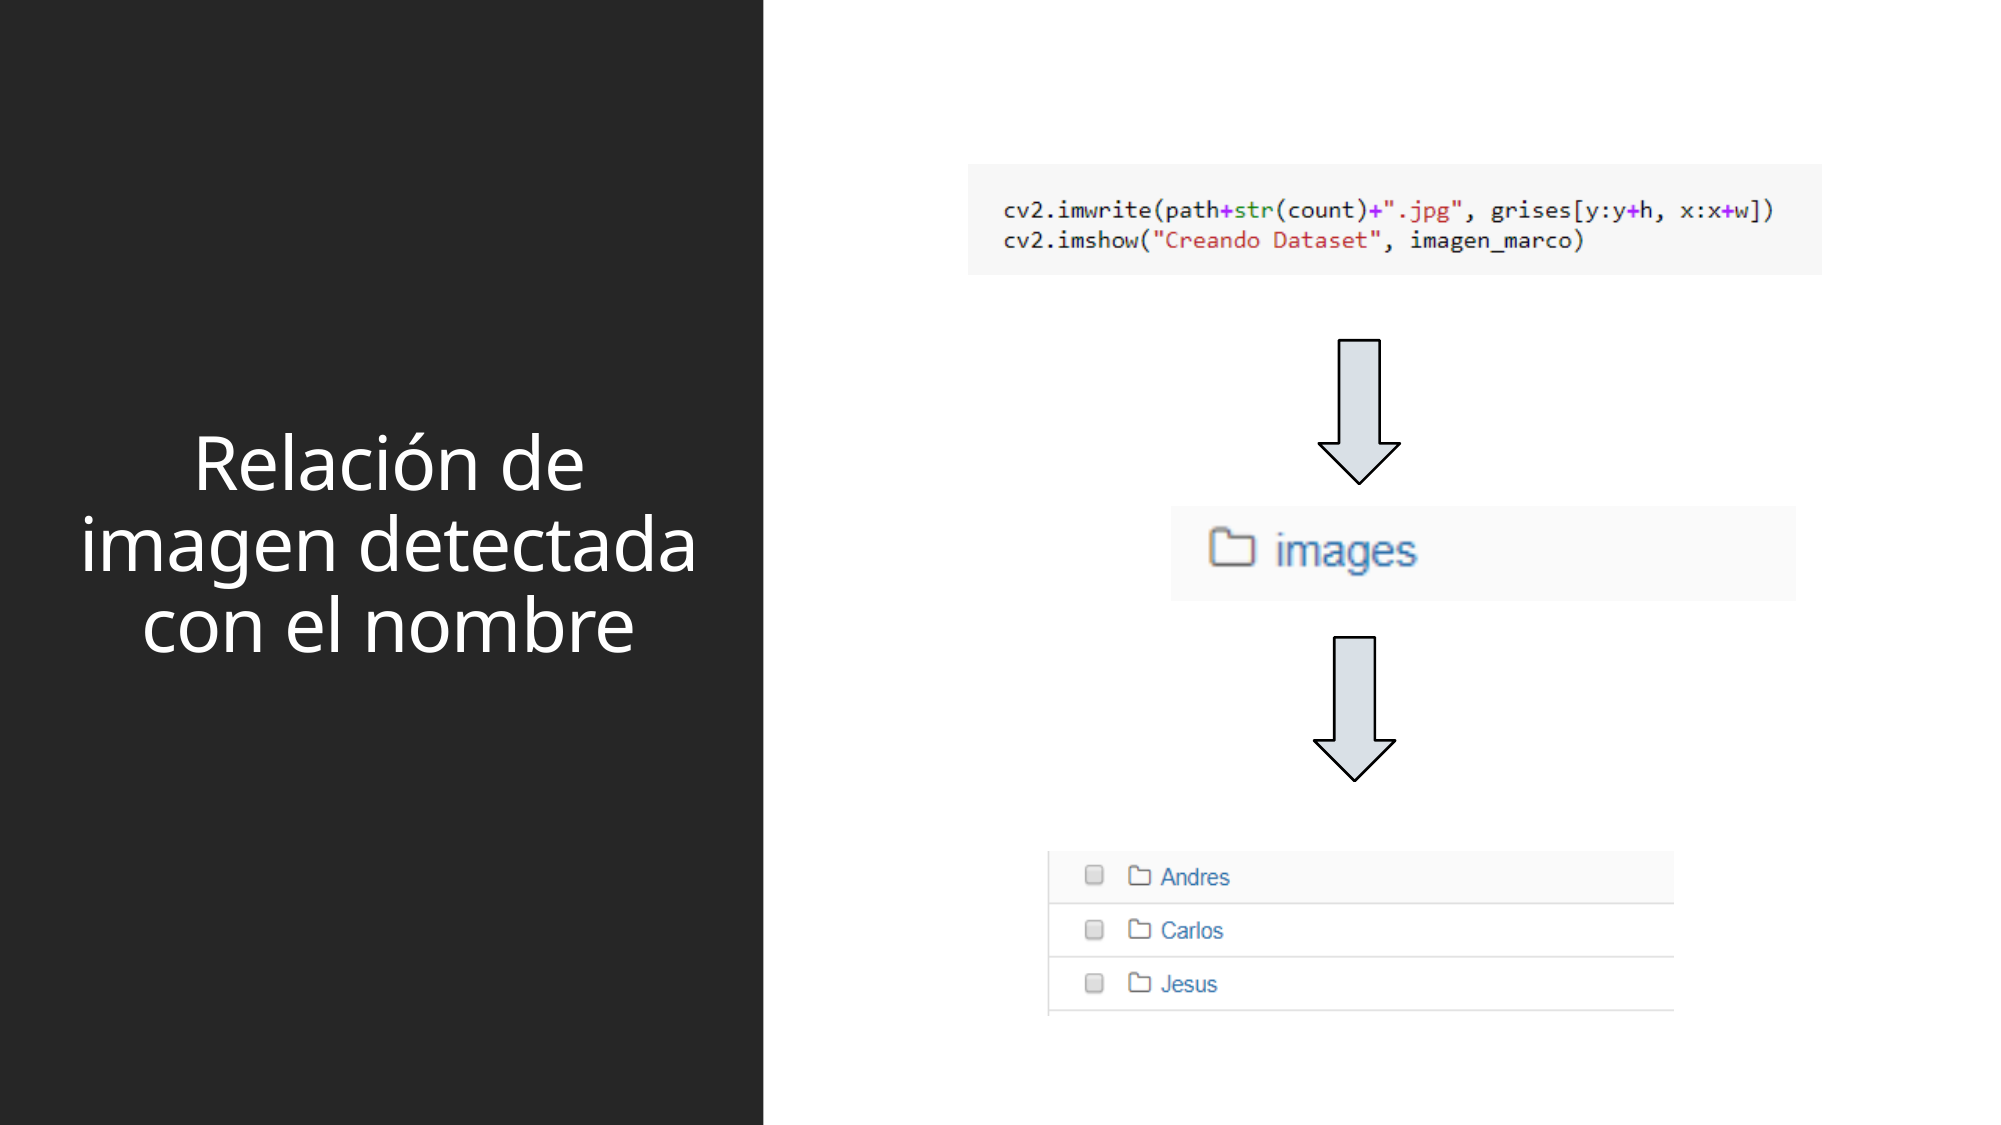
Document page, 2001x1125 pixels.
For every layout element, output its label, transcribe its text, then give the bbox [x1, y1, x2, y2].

text_box [1312, 636, 1397, 782]
picture [968, 164, 1823, 275]
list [1045, 850, 1674, 1016]
picture [1170, 506, 1797, 601]
title Relación de imagen detectada con el nombre [60, 368, 718, 677]
text_box [1317, 338, 1402, 485]
